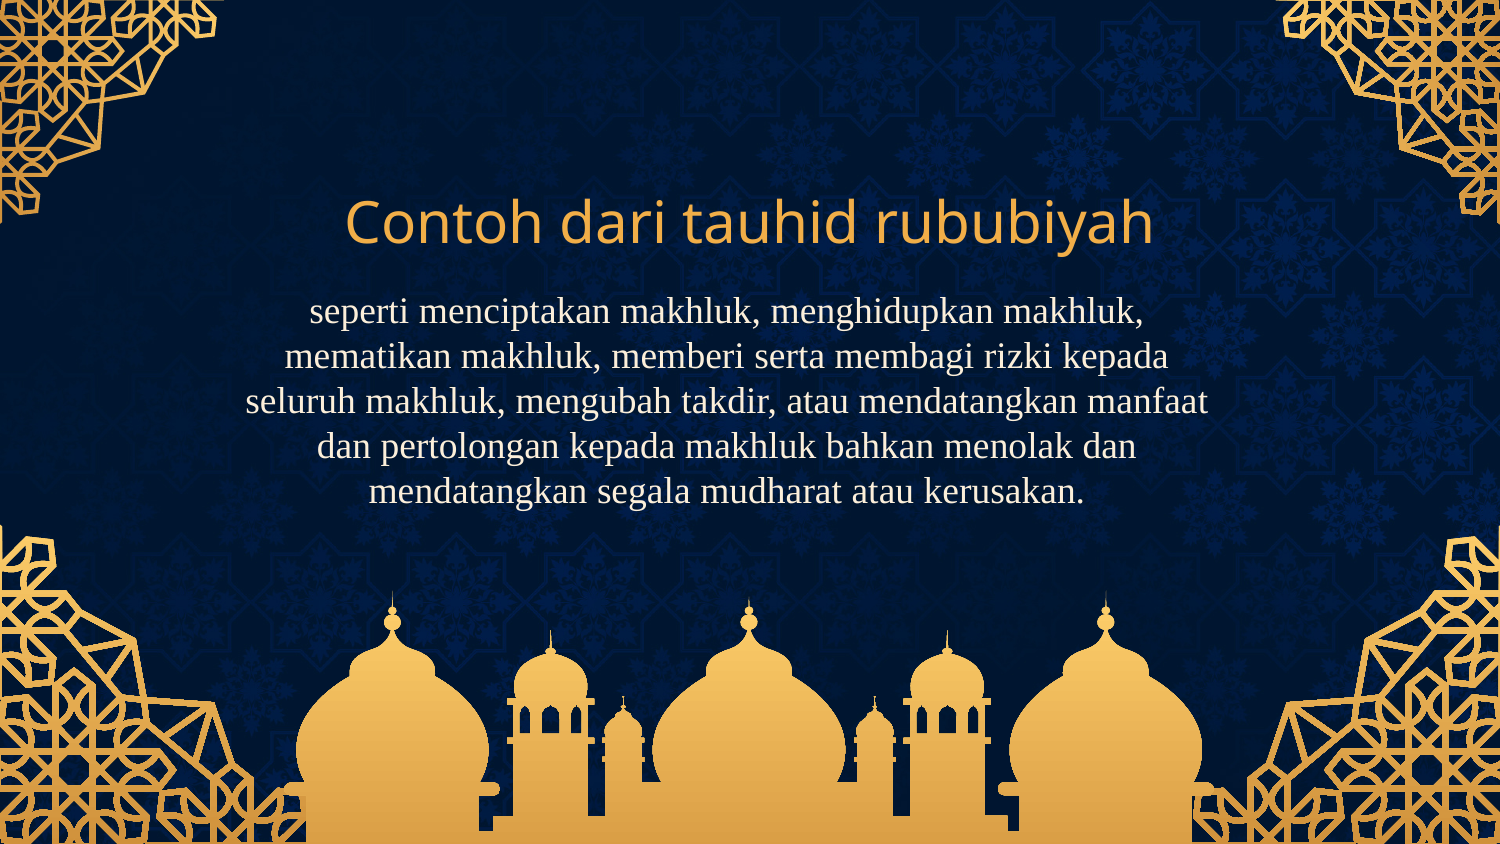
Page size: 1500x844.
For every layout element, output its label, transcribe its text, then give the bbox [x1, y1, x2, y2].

picture [1453, 704, 1472, 724]
picture [1375, 645, 1413, 674]
picture [70, 617, 122, 646]
picture [1479, 571, 1498, 590]
picture [1307, 1, 1321, 14]
picture [1401, 103, 1420, 139]
picture [1479, 70, 1492, 82]
picture [1369, 4, 1382, 17]
picture [1412, 822, 1421, 843]
picture [1326, 1, 1332, 9]
picture [278, 819, 297, 837]
picture [1386, 792, 1405, 811]
picture [1412, 735, 1421, 748]
picture [1295, 799, 1314, 817]
picture [21, 83, 34, 96]
picture [62, 802, 86, 828]
picture [1437, 88, 1443, 105]
picture [103, 43, 119, 59]
picture [1422, 55, 1431, 62]
picture [32, 824, 52, 844]
picture [1399, 3, 1412, 16]
picture [59, 792, 69, 806]
picture [0, 55, 17, 62]
title Contoh dari tauhid rububiyah [327, 170, 1173, 282]
picture [27, 638, 46, 657]
picture [1436, 67, 1443, 76]
picture [170, 713, 206, 757]
picture [1459, 166, 1476, 172]
picture [148, 704, 200, 733]
picture [2, 617, 16, 627]
picture [155, 8, 172, 26]
picture [57, 67, 63, 75]
picture [237, 828, 247, 842]
picture [88, 3, 101, 16]
picture [91, 24, 148, 80]
picture [121, 62, 140, 87]
picture [196, 4, 209, 17]
picture [1478, 776, 1500, 785]
picture [5, 701, 25, 721]
picture [1414, 712, 1439, 739]
picture [1466, 6, 1478, 19]
picture [1432, 792, 1442, 806]
picture [0, 792, 20, 812]
picture [1385, 728, 1405, 748]
picture [258, 798, 277, 817]
picture [219, 805, 245, 832]
picture [156, 35, 171, 51]
picture [13, 43, 30, 59]
picture [123, 819, 143, 839]
picture [29, 816, 48, 836]
picture [217, 786, 226, 812]
picture [3, 133, 16, 146]
picture [96, 792, 115, 811]
picture [68, 55, 78, 62]
picture [520, 706, 530, 733]
picture [2, 634, 22, 653]
picture [5, 86, 18, 99]
picture [3, 90, 37, 123]
picture [1416, 83, 1428, 96]
picture [68, 0, 81, 13]
picture [1305, 18, 1318, 31]
picture [7, 547, 26, 566]
picture [42, 67, 49, 76]
picture [50, 139, 88, 159]
picture [1412, 693, 1421, 718]
picture [7, 658, 26, 677]
picture [1360, 62, 1379, 86]
picture [1485, 617, 1498, 627]
picture [1482, 86, 1495, 99]
picture [24, 22, 37, 36]
picture [68, 23, 81, 36]
picture [1449, 666, 1498, 716]
picture [9, 725, 28, 744]
picture [1426, 600, 1449, 624]
picture [1257, 769, 1281, 793]
picture [1381, 43, 1397, 59]
picture [542, 705, 559, 733]
picture [1455, 567, 1474, 586]
picture [1361, 650, 1390, 696]
picture [59, 821, 68, 843]
picture [3, 152, 11, 158]
picture [1451, 88, 1457, 105]
picture [38, 154, 53, 170]
picture [2, 666, 52, 716]
picture [1466, 84, 1478, 96]
picture [120, 796, 140, 815]
picture [45, 101, 61, 117]
picture [1391, 775, 1405, 785]
picture [26, 89, 82, 146]
picture [1382, 816, 1401, 835]
picture [1437, 27, 1443, 36]
picture [1358, 820, 1377, 839]
picture [62, 676, 86, 699]
picture [1481, 194, 1493, 208]
picture [12, 599, 38, 625]
picture [2, 571, 22, 590]
picture [1488, 166, 1497, 172]
picture [68, 41, 77, 47]
picture [163, 795, 182, 814]
picture [1415, 676, 1438, 700]
picture [16, 758, 42, 782]
picture [6, 117, 19, 129]
picture [1473, 796, 1492, 815]
picture [1476, 701, 1496, 721]
picture [32, 618, 58, 627]
picture [80, 734, 89, 748]
picture [140, 48, 160, 83]
picture [62, 712, 86, 738]
picture [1473, 153, 1490, 171]
picture [0, 0, 1500, 831]
picture [5, 3, 18, 16]
picture [1273, 717, 1302, 774]
picture [1329, 35, 1344, 51]
picture [1481, 792, 1500, 811]
picture [128, 729, 210, 810]
picture [1485, 597, 1498, 607]
picture [24, 166, 41, 172]
picture [1200, 795, 1219, 814]
picture [1479, 20, 1492, 32]
text_box [284, 590, 1214, 844]
picture [22, 197, 35, 210]
picture [179, 1, 192, 14]
picture [968, 706, 978, 733]
picture [57, 88, 63, 105]
picture [1418, 67, 1431, 80]
picture [85, 20, 98, 32]
picture [1443, 597, 1469, 606]
picture [1326, 22, 1332, 39]
picture [1433, 821, 1442, 843]
picture [1369, 758, 1395, 782]
picture [1476, 819, 1496, 839]
picture [1393, 41, 1410, 47]
picture [1458, 757, 1485, 782]
picture [24, 152, 41, 158]
picture [59, 734, 69, 748]
picture [1481, 116, 1494, 129]
picture [3, 177, 16, 191]
picture [1463, 599, 1489, 625]
picture [238, 786, 247, 812]
picture [88, 645, 126, 674]
picture [126, 776, 152, 785]
picture [28, 55, 37, 62]
picture [27, 567, 46, 586]
picture [1275, 786, 1284, 812]
picture [153, 1, 160, 10]
picture [29, 704, 48, 724]
picture [1449, 792, 1469, 812]
picture [1484, 177, 1497, 191]
picture [1485, 21, 1500, 36]
picture [1465, 114, 1477, 127]
picture [1224, 798, 1243, 817]
picture [1349, 755, 1375, 764]
picture [39, 755, 52, 764]
picture [128, 792, 179, 842]
picture [1402, 20, 1414, 32]
picture [75, 43, 93, 60]
picture [57, 0, 63, 14]
picture [1352, 24, 1408, 80]
picture [1, 776, 23, 785]
picture [1443, 618, 1469, 627]
picture [1416, 6, 1428, 19]
picture [1455, 638, 1474, 657]
picture [42, 26, 49, 36]
picture [1382, 705, 1401, 724]
picture [72, 83, 84, 96]
picture [8, 70, 20, 82]
picture [1291, 822, 1310, 842]
picture [32, 597, 58, 606]
picture [1447, 154, 1463, 169]
picture [105, 758, 132, 782]
picture [1462, 89, 1497, 124]
picture [20, 181, 32, 193]
picture [0, 67, 14, 81]
picture [89, 55, 107, 62]
picture [1418, 90, 1474, 146]
picture [1340, 49, 1360, 84]
picture [118, 4, 131, 17]
picture [1468, 131, 1480, 143]
picture [1385, 823, 1405, 844]
picture [1358, 701, 1377, 720]
picture [1439, 74, 1455, 91]
picture [1295, 713, 1331, 757]
picture [105, 77, 136, 97]
picture [191, 822, 210, 842]
picture [1449, 755, 1462, 764]
picture [285, 821, 306, 842]
picture [42, 0, 48, 15]
picture [220, 769, 244, 793]
picture [1333, 759, 1356, 782]
picture [1291, 5, 1304, 17]
picture [1432, 734, 1442, 748]
picture [1486, 67, 1500, 81]
picture [1449, 775, 1462, 785]
picture [80, 792, 89, 805]
picture [1322, 792, 1373, 842]
picture [1411, 139, 1450, 159]
picture [30, 543, 49, 563]
picture [199, 21, 212, 33]
picture [132, 18, 145, 31]
picture [9, 796, 28, 815]
picture [1418, 22, 1431, 36]
picture [1437, 41, 1457, 62]
picture [45, 11, 61, 28]
picture [1462, 0, 1475, 13]
picture [42, 87, 48, 105]
picture [1478, 755, 1500, 764]
picture [0, 41, 16, 47]
picture [39, 775, 52, 785]
picture [1452, 543, 1471, 563]
picture [1374, 1, 1409, 36]
picture [1227, 822, 1247, 842]
picture [33, 792, 52, 811]
picture [8, 20, 20, 32]
picture [571, 706, 581, 733]
picture [1489, 152, 1497, 158]
picture [1399, 86, 1412, 99]
picture [1451, 27, 1457, 36]
picture [22, 114, 35, 127]
picture [1439, 101, 1455, 117]
picture [30, 661, 49, 681]
picture [10, 154, 27, 170]
picture [34, 634, 115, 716]
picture [1315, 819, 1334, 838]
picture [1459, 152, 1476, 157]
picture [1385, 634, 1467, 716]
picture [1433, 692, 1442, 719]
picture [24, 0, 37, 13]
picture [2, 597, 16, 607]
picture [917, 706, 927, 733]
picture [63, 118, 92, 143]
picture [1364, 77, 1395, 97]
picture [0, 728, 20, 748]
picture [1475, 658, 1494, 677]
picture [1, 755, 23, 764]
picture [199, 717, 228, 774]
picture [182, 18, 195, 31]
picture [72, 6, 84, 19]
picture [79, 103, 99, 139]
picture [1449, 824, 1469, 844]
picture [1328, 8, 1345, 26]
picture [1288, 21, 1301, 33]
picture [1402, 70, 1415, 82]
picture [939, 705, 956, 733]
picture [24, 67, 37, 80]
picture [1479, 634, 1498, 653]
picture [1407, 43, 1424, 59]
picture [1254, 828, 1264, 842]
picture [1318, 795, 1337, 814]
picture [80, 693, 89, 718]
picture [21, 5, 34, 19]
picture [1483, 55, 1500, 62]
picture [85, 70, 98, 82]
picture [1361, 796, 1381, 815]
picture [1451, 1, 1457, 14]
picture [1473, 725, 1492, 744]
picture [282, 795, 301, 814]
picture [88, 86, 101, 99]
picture [59, 755, 89, 785]
picture [32, 728, 52, 748]
picture [168, 1, 174, 10]
picture [44, 73, 61, 91]
picture [42, 41, 63, 62]
picture [90, 41, 106, 47]
picture [0, 21, 15, 36]
picture [1482, 3, 1495, 16]
picture [1475, 547, 1494, 566]
picture [51, 600, 75, 624]
picture [68, 67, 82, 80]
picture [254, 822, 273, 842]
picture [1355, 18, 1367, 30]
picture [57, 27, 63, 36]
picture [1465, 197, 1477, 210]
picture [1361, 725, 1381, 744]
picture [1371, 20, 1384, 33]
picture [1453, 816, 1472, 836]
picture [1407, 118, 1437, 143]
picture [1419, 0, 1431, 12]
picture [1484, 41, 1500, 47]
picture [1412, 755, 1442, 785]
picture [1484, 133, 1497, 146]
picture [1379, 617, 1431, 646]
picture [1192, 796, 1216, 842]
picture [217, 828, 227, 842]
picture [116, 20, 129, 33]
picture [1412, 792, 1421, 805]
picture [96, 775, 110, 785]
picture [1393, 56, 1411, 62]
picture [1480, 729, 1500, 748]
picture [153, 22, 159, 40]
picture [1469, 43, 1487, 59]
picture [125, 755, 152, 764]
picture [29, 41, 37, 47]
picture [1452, 661, 1471, 681]
picture [100, 816, 119, 835]
picture [96, 824, 116, 844]
picture [1462, 22, 1476, 36]
picture [80, 822, 89, 843]
picture [96, 755, 110, 765]
picture [1349, 776, 1375, 785]
picture [167, 819, 186, 837]
picture [135, 1, 148, 14]
picture [1391, 755, 1405, 765]
picture [3, 166, 11, 172]
picture [1423, 41, 1431, 47]
picture [120, 725, 140, 744]
picture [5, 819, 25, 839]
picture [1256, 805, 1282, 832]
picture [6, 194, 19, 207]
picture [1204, 819, 1223, 837]
picture [1274, 828, 1284, 842]
picture [1451, 67, 1457, 75]
picture [20, 131, 32, 143]
picture [123, 701, 143, 721]
picture [1462, 41, 1471, 47]
picture [59, 692, 68, 718]
picture [1439, 11, 1455, 28]
picture [100, 704, 119, 724]
picture [145, 758, 168, 782]
picture [1449, 729, 1468, 748]
picture [1340, 22, 1347, 40]
picture [1414, 801, 1439, 828]
picture [1301, 704, 1353, 733]
picture [168, 22, 174, 39]
picture [96, 728, 116, 748]
picture [1352, 1, 1365, 14]
picture [187, 798, 206, 817]
picture [111, 650, 140, 696]
picture [1462, 55, 1472, 62]
picture [1291, 729, 1373, 810]
subtitle seperti menciptakan makhluk, menghidupkan makhluk, mematikan makhluk, memberi serta membagi rizki kepada seluruh makhluk, mengubah takdir, atau mendatangkan manfaat dan pertolongan kepada makhluk bahkan menolak dan mendatangkan segala mudharat atau kerusakan. [218, 282, 1237, 555]
picture [1468, 181, 1480, 193]
picture [1462, 67, 1476, 80]
picture [91, 1, 125, 36]
picture [1437, 1, 1443, 14]
picture [1254, 786, 1263, 812]
picture [1340, 1, 1347, 10]
